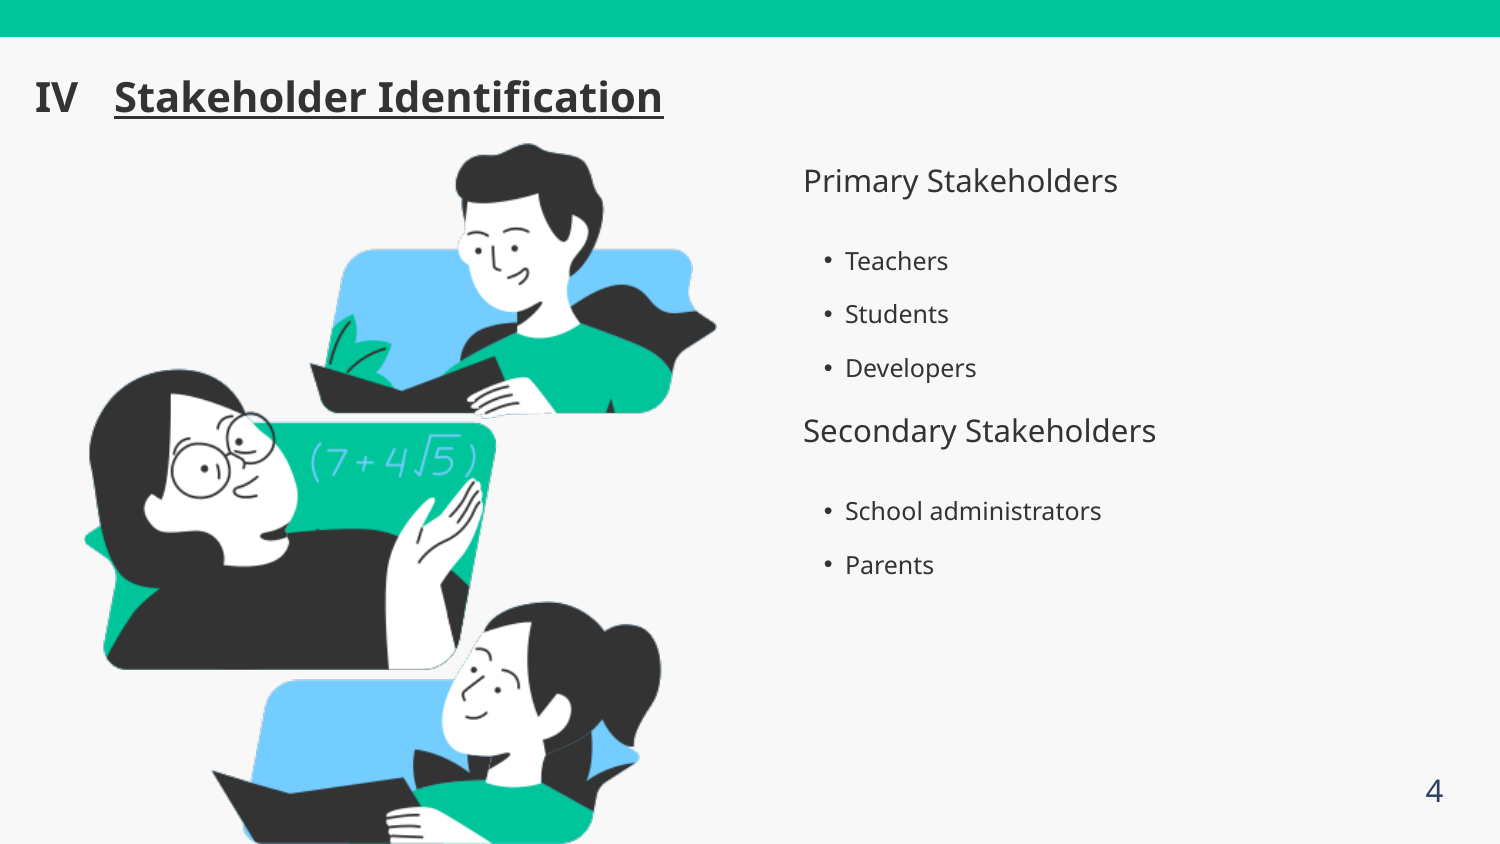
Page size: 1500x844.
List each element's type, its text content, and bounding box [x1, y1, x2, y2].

text_box IV [34, 84, 79, 120]
text_box Stakeholder Identification [114, 84, 983, 120]
text_box Teachers Students Developers [803, 221, 1355, 383]
picture [84, 138, 717, 844]
text_box Primary Stakeholders [803, 139, 1244, 200]
text_box School administrators Parents [803, 472, 1355, 580]
text_box [0, 0, 1500, 37]
text_box 4 [1387, 749, 1444, 809]
text_box Secondary Stakeholders [803, 388, 1244, 449]
